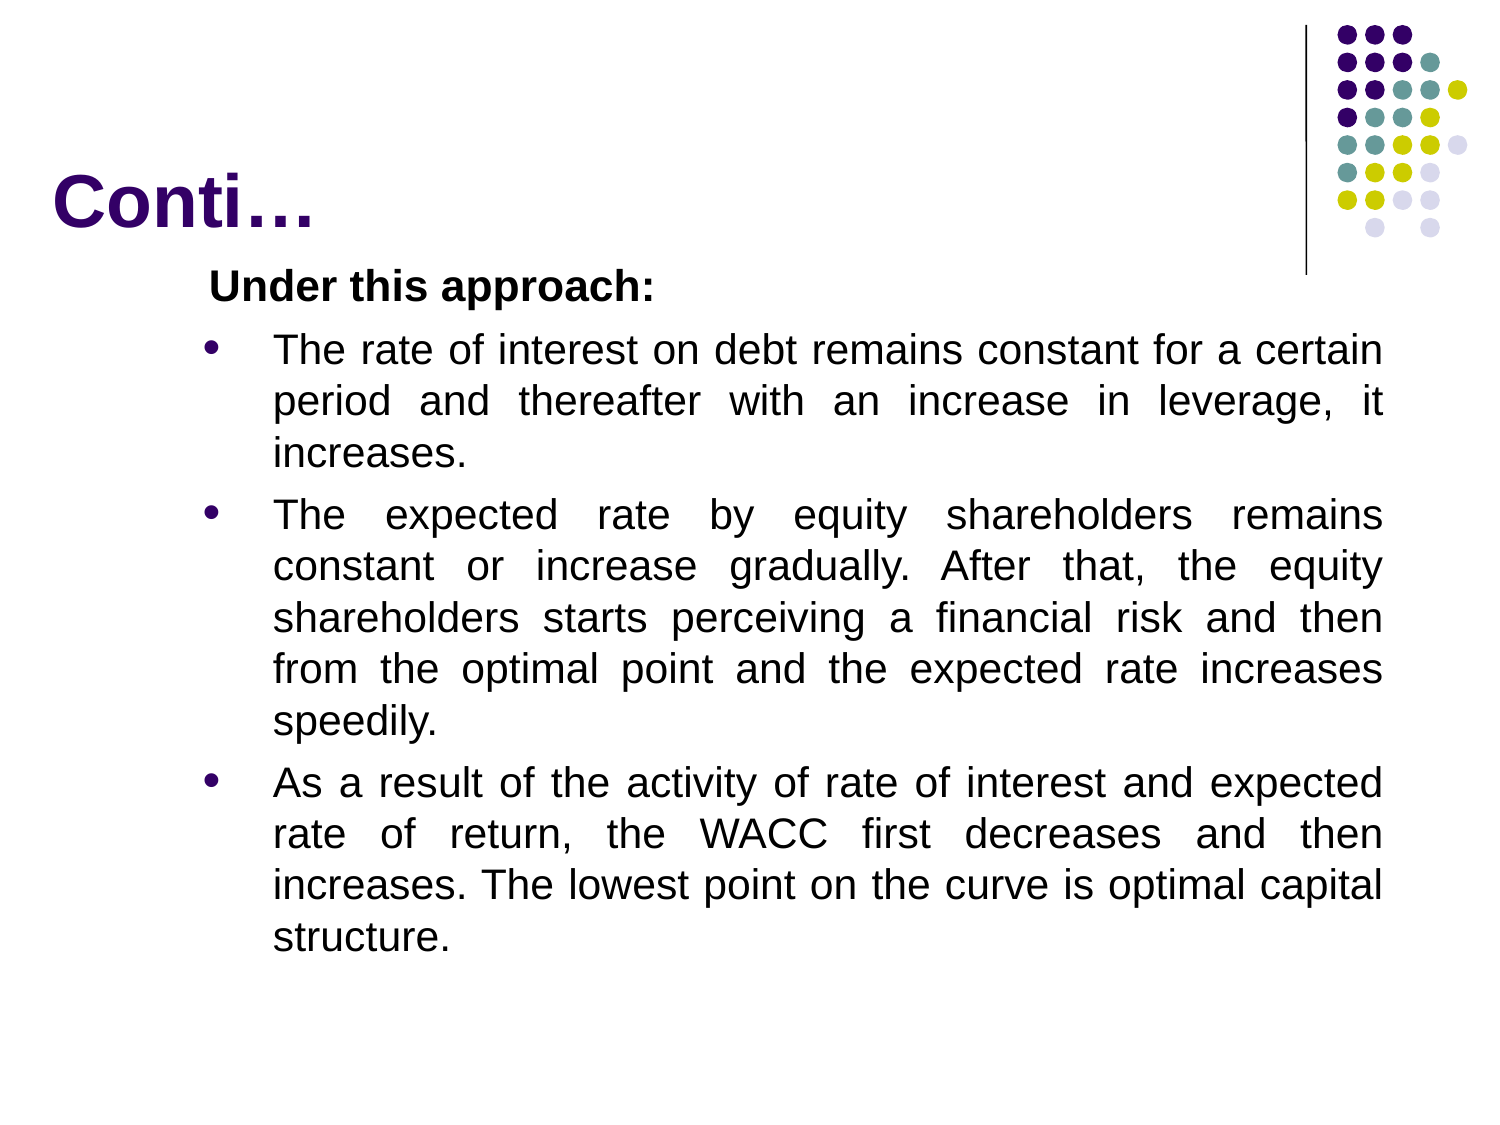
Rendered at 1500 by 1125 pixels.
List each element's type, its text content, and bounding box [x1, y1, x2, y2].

title Conti… [37, 37, 1300, 250]
list Under this approach: The rate of interest on debt remains constant for a certain period and thereafter with an increase in leverage, it increases. The expected rate by equity shareholders remains constant or increase gradually. After that, the equity shareholders starts perceiving a financial risk and then from the optimal point and the expected rate increases speedily. As a result of the activity of rate of interest and expected rate of return, the WACC first decreases and then increases. The lowest point on the curve is optimal capital structure. [187, 249, 1400, 974]
